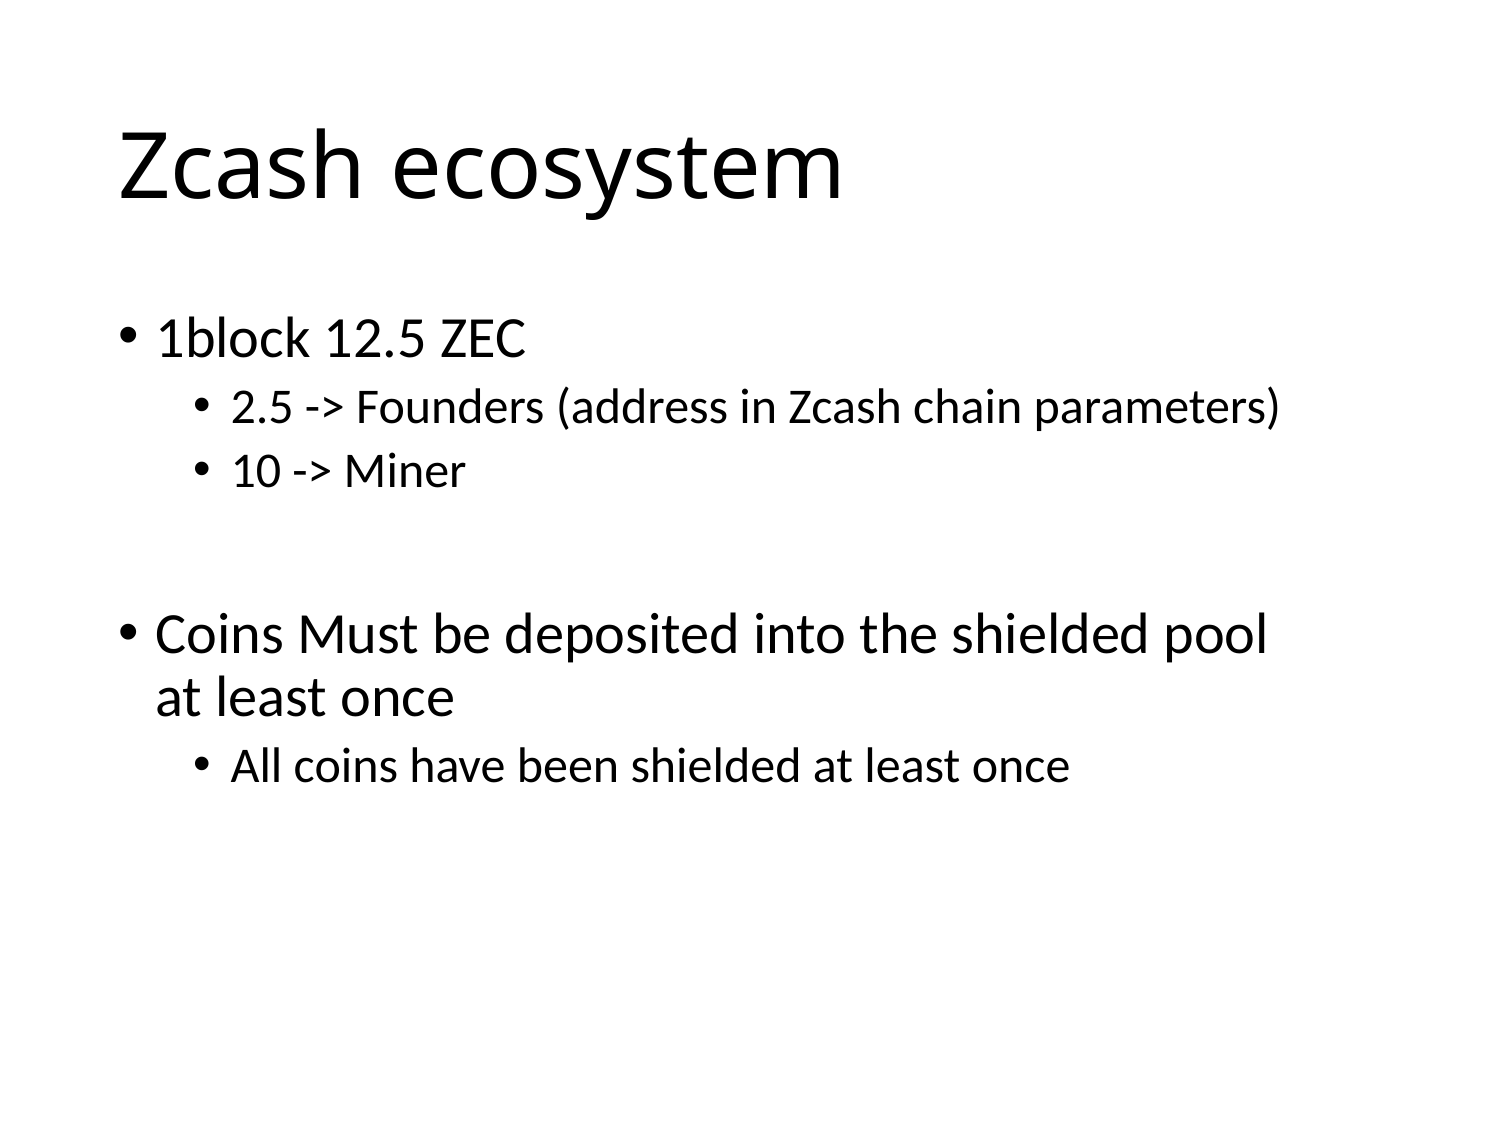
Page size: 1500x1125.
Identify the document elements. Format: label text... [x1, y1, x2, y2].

list 1block 12.5 ZEC 2.5 -> Founders (address in Zcash chain parameters) 10 -> Miner Coins Must be deposited into the shielded pool at least once All coins have been shielded at least once [103, 299, 1397, 1014]
title Zcash ecosystem [103, 59, 1397, 278]
